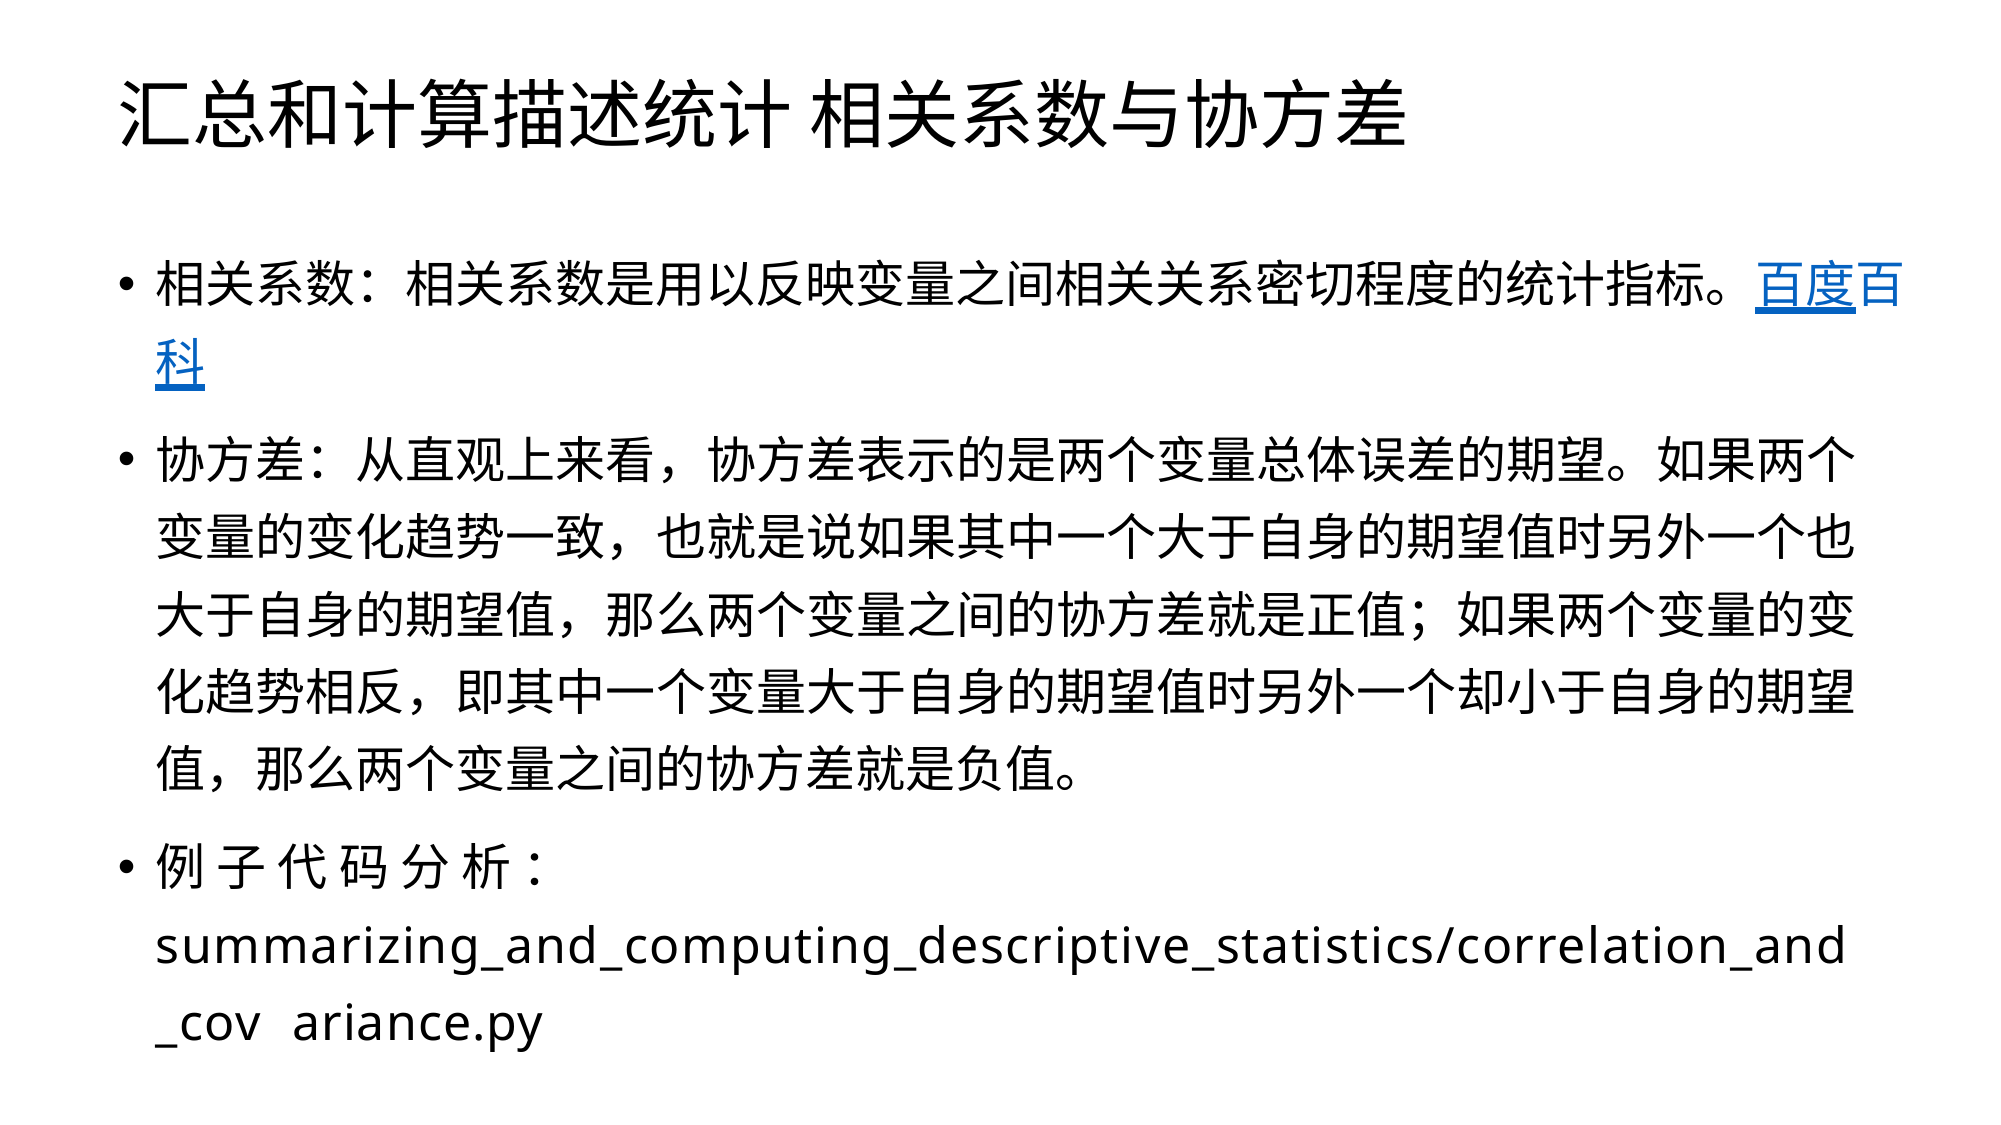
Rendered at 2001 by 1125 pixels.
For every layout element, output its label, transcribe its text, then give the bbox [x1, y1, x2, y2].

text_box 相关系数：相关系数是用以反映变量之间相关关系密切程度的统计指标。百度百 科 协方差：从直观上来看，协方差表示的是两个变量总体误差的期望。如果两个 变量的变化趋势一致，也就是说如果其中一个大于自身的期望值时另外一个也 大于自身的期望值，那么两个变量之间的协方差就是正值；如果两个变量的变 化趋势相反，即其中一个变量大于自身的期望值时另外一个却小于自身的期望 值，那么两个变量之间的协方差就是负值。 例 子 代 码 分 析 ： summarizing_and_computing_descriptive_statistics/correlation_and_cov ariance.py [115, 233, 1869, 1051]
title 汇总和计算描述统计 相关系数与协方差 [115, 65, 1418, 233]
